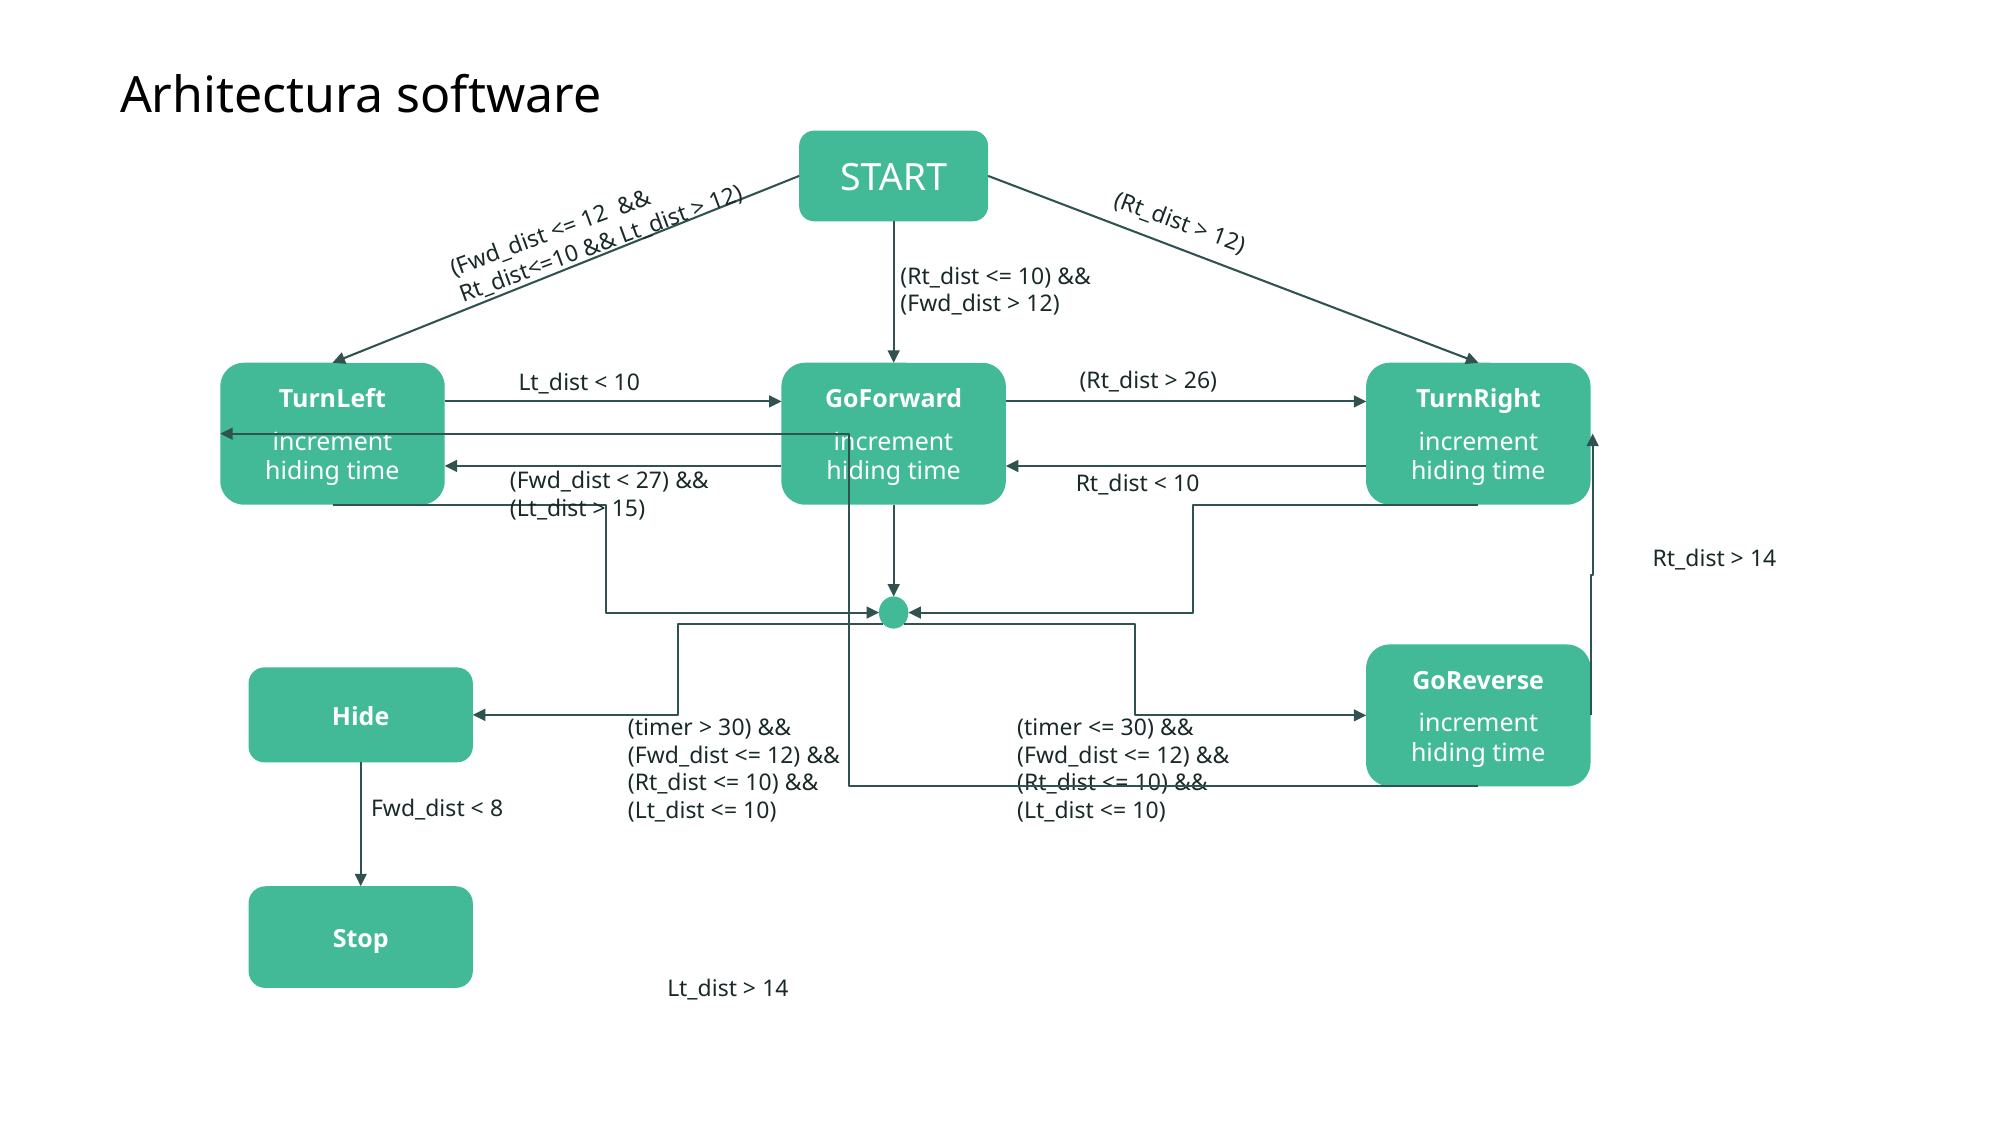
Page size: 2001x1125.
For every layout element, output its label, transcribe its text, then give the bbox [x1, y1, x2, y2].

text_box Arhitectura software [105, 54, 617, 130]
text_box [220, 130, 2000, 1010]
